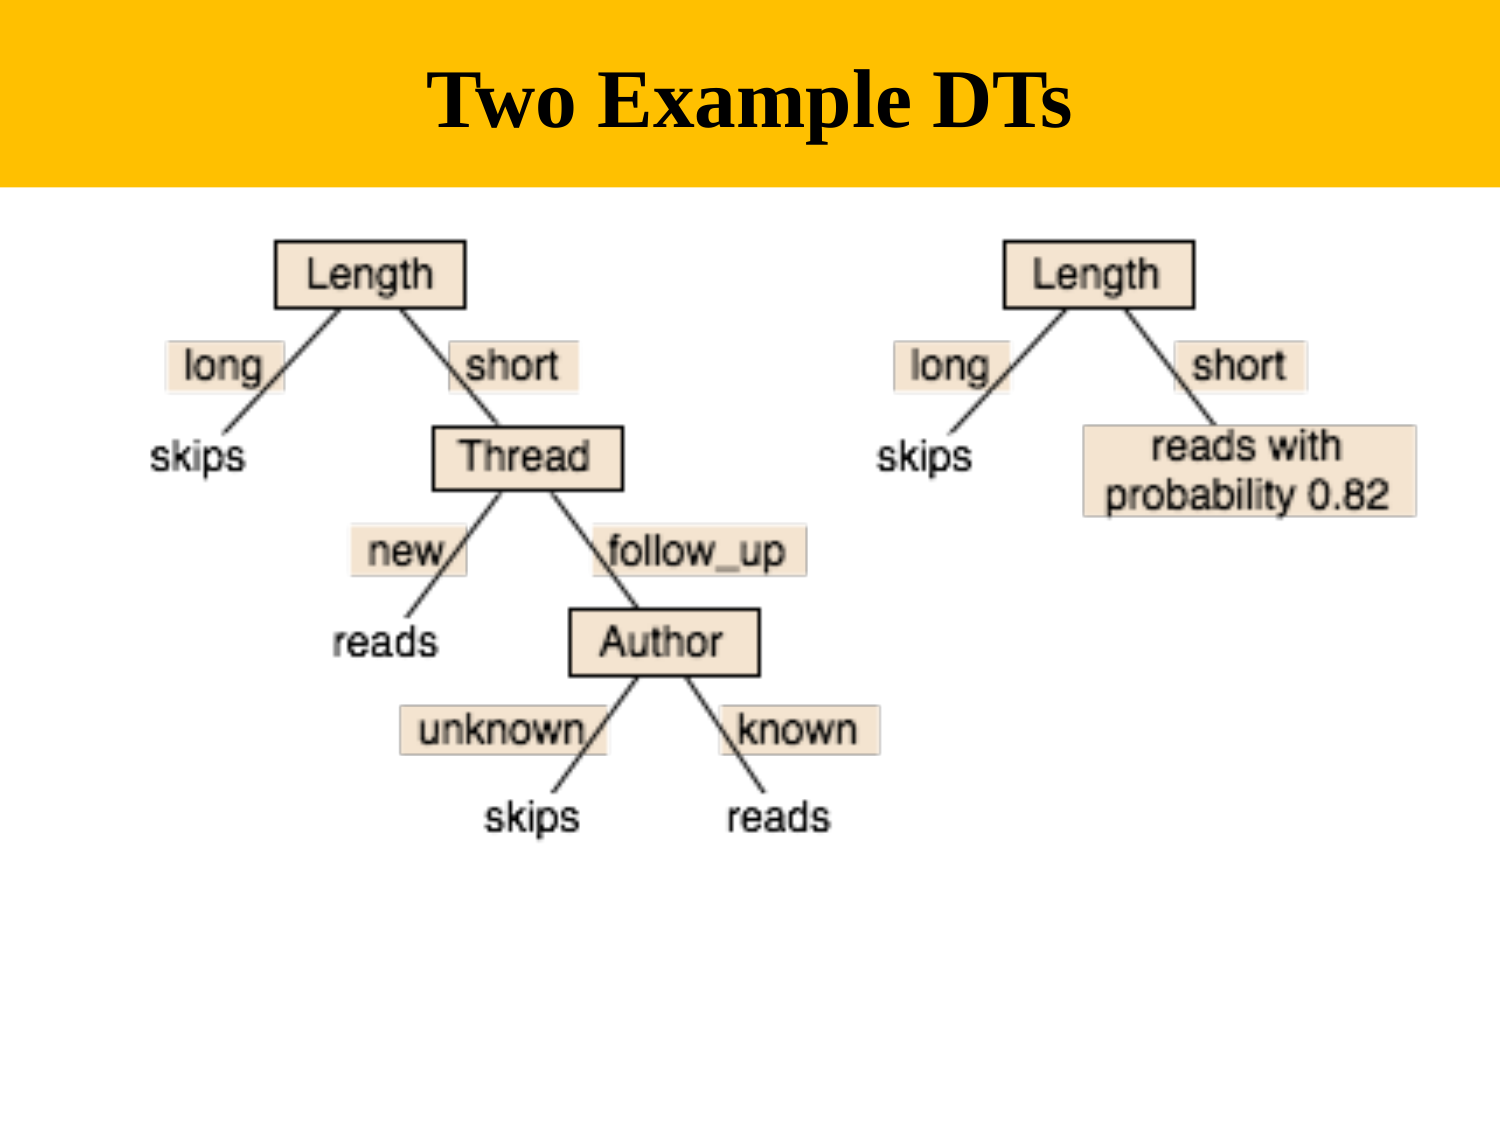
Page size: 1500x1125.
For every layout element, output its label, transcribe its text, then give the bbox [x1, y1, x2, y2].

title Two Example DTs [0, 0, 1500, 188]
picture [128, 234, 1421, 848]
